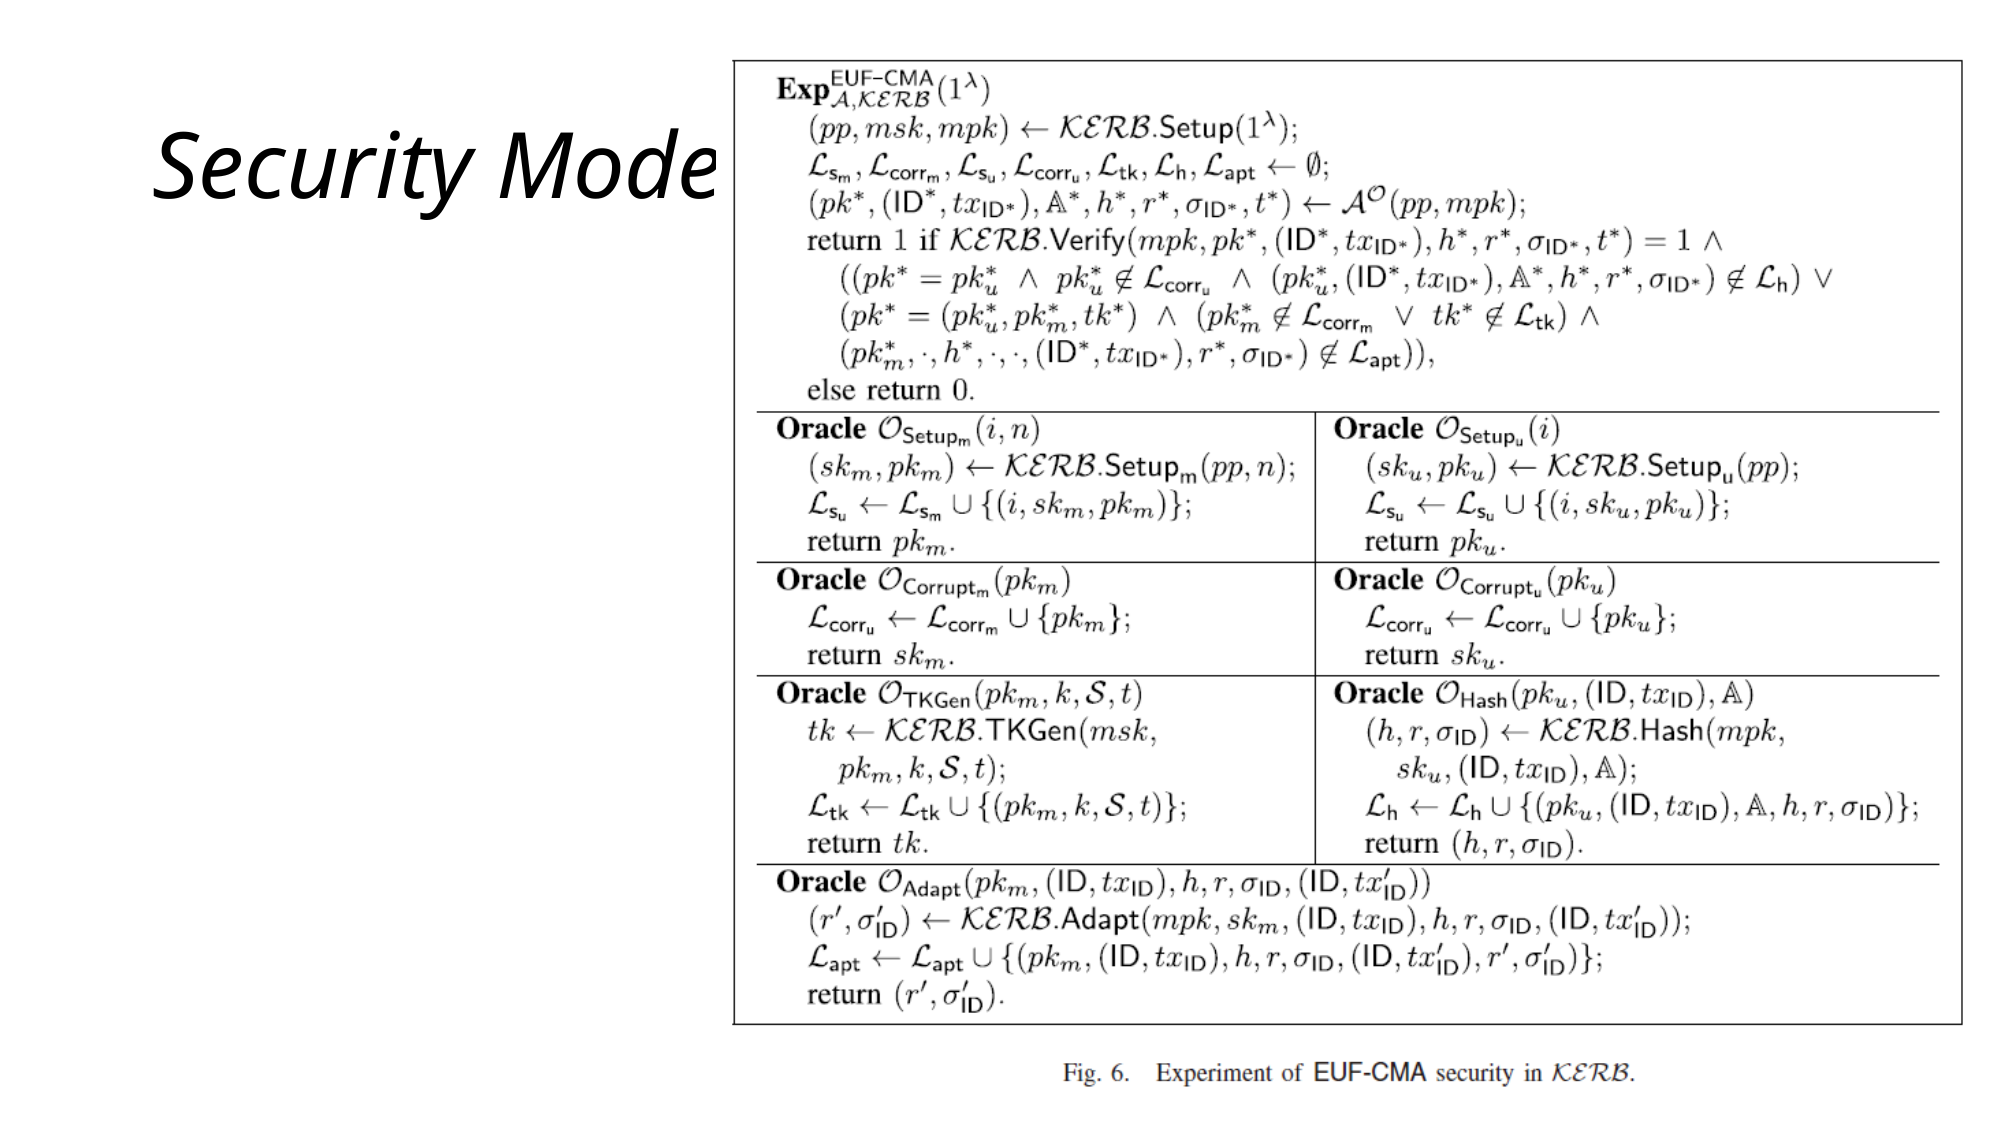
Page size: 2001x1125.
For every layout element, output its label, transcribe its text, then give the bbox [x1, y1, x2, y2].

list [716, 52, 2000, 1099]
title Security Model [137, 59, 716, 278]
